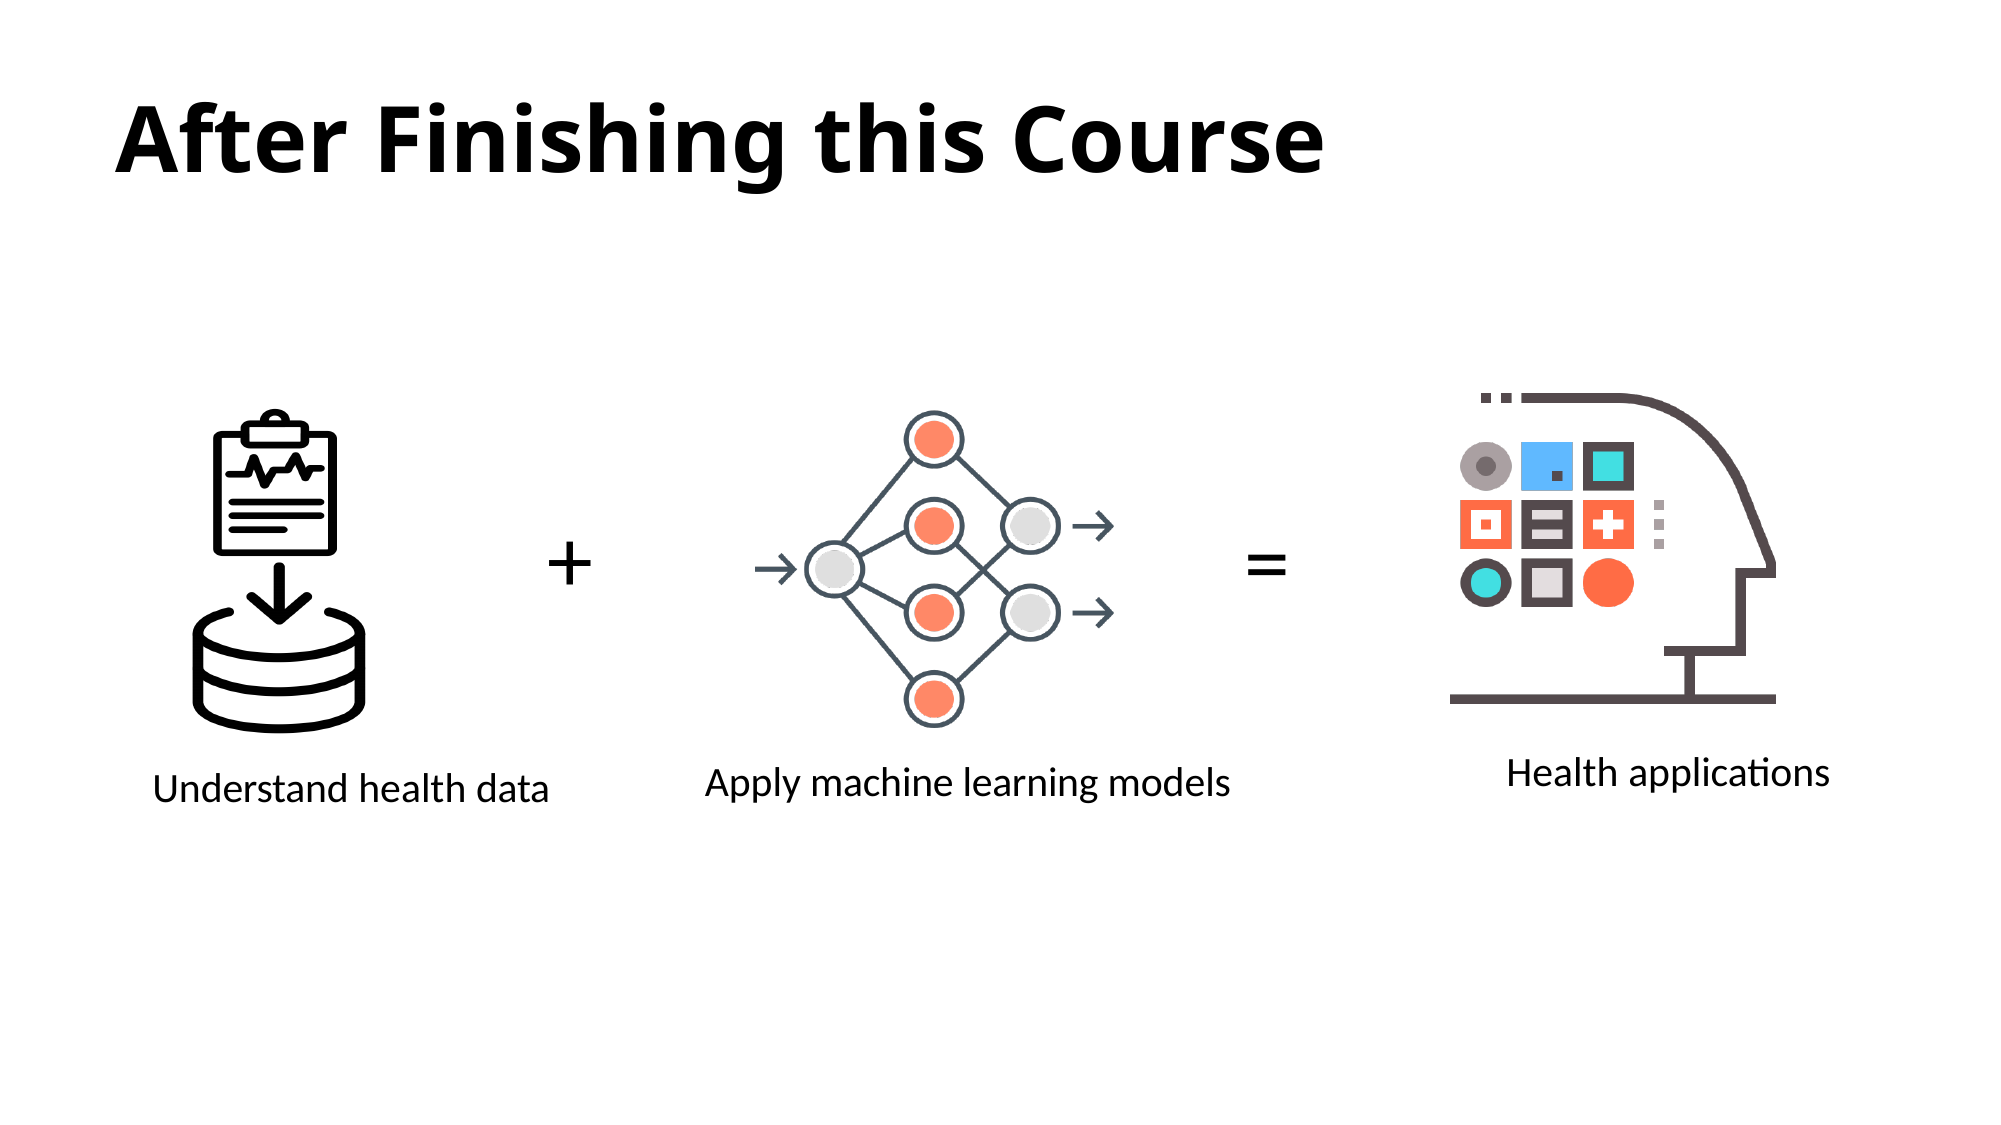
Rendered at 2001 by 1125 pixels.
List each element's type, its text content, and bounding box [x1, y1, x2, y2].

title After Finishing this Course [113, 39, 1759, 230]
text_box Understand health data [150, 758, 556, 811]
text_box + [545, 498, 598, 611]
text_box Health applications [1504, 743, 1850, 796]
picture [755, 398, 1114, 740]
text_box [149, 393, 408, 734]
picture [1450, 393, 1776, 704]
text_box = [1242, 501, 1295, 614]
text_box Apply machine learning models [702, 752, 1263, 805]
